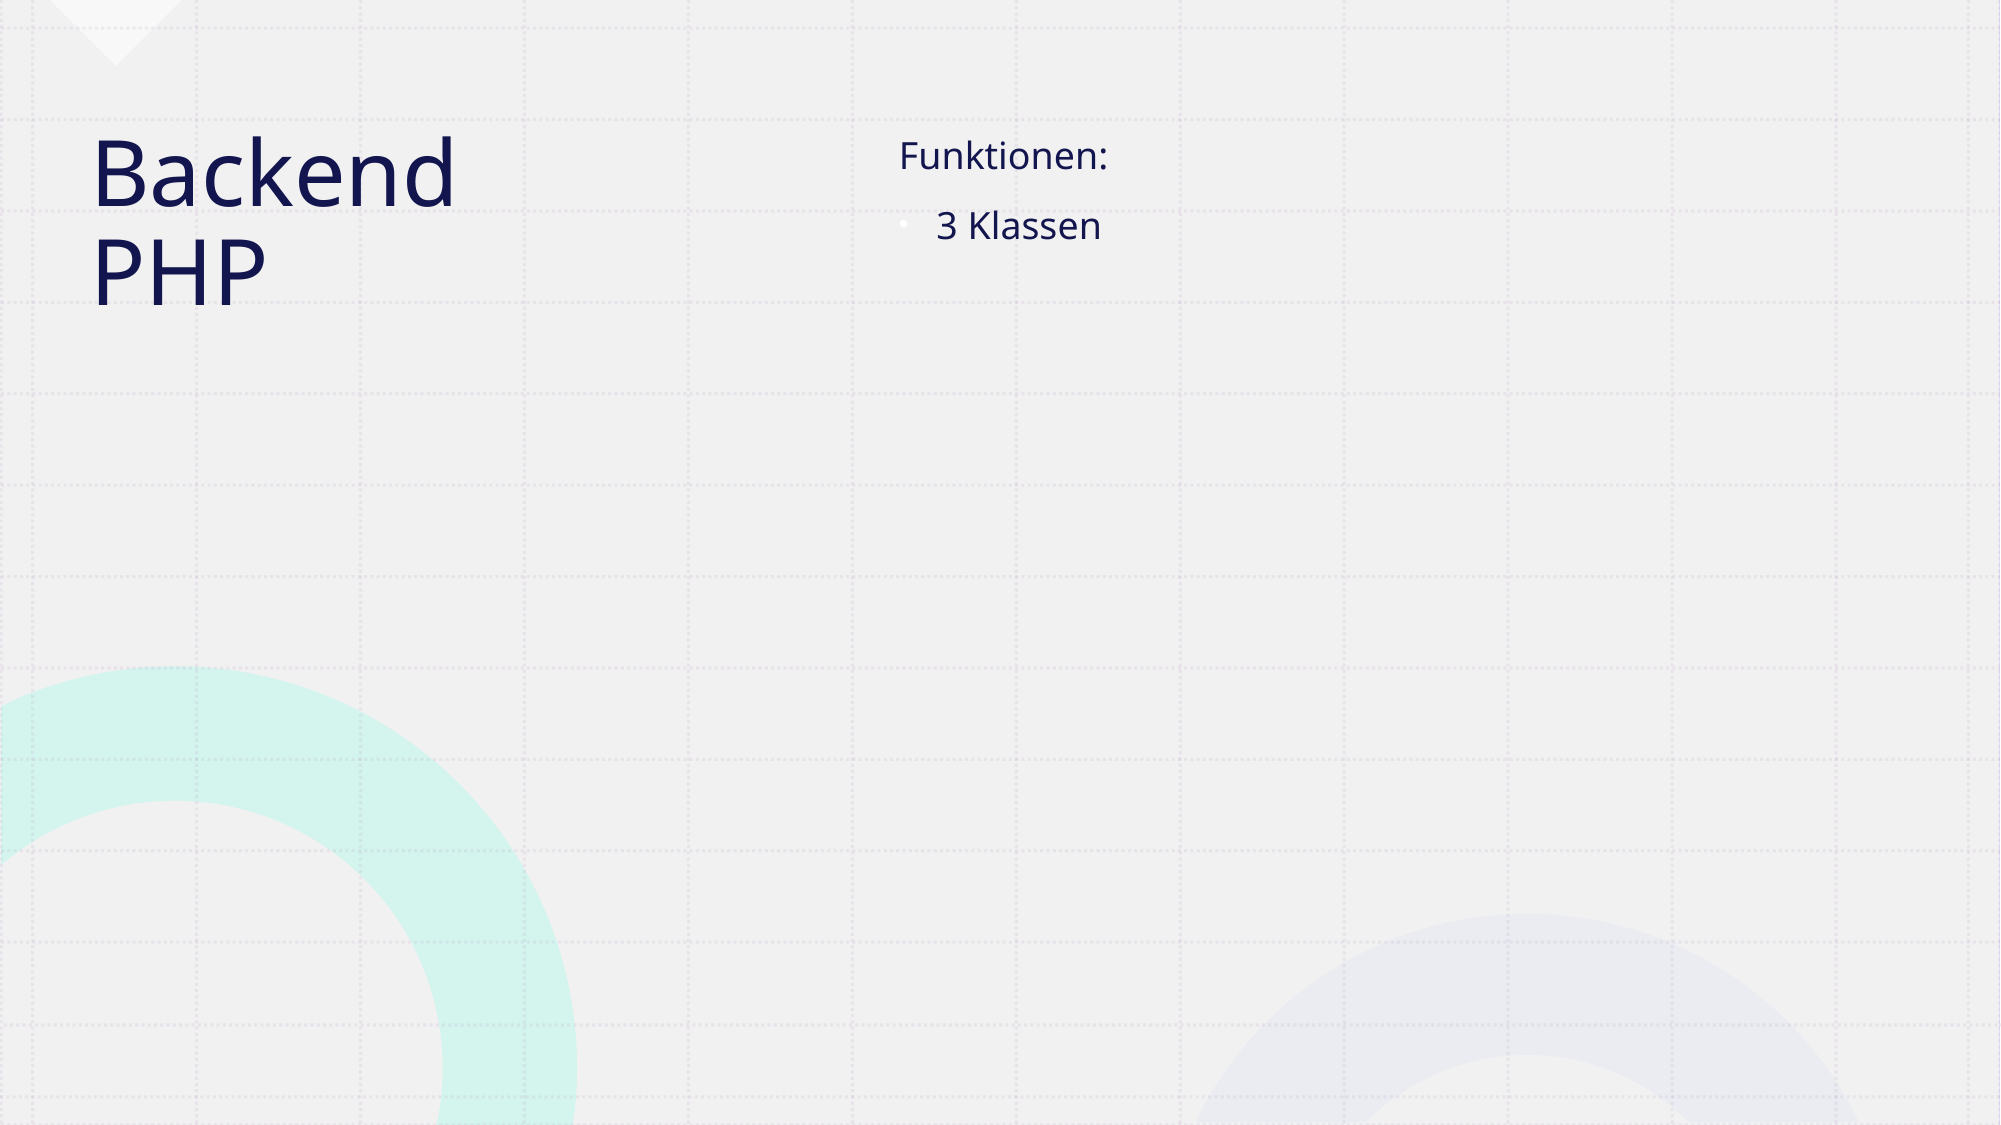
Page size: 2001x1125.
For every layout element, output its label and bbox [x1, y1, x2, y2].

text_box [0, 0, 2000, 1125]
